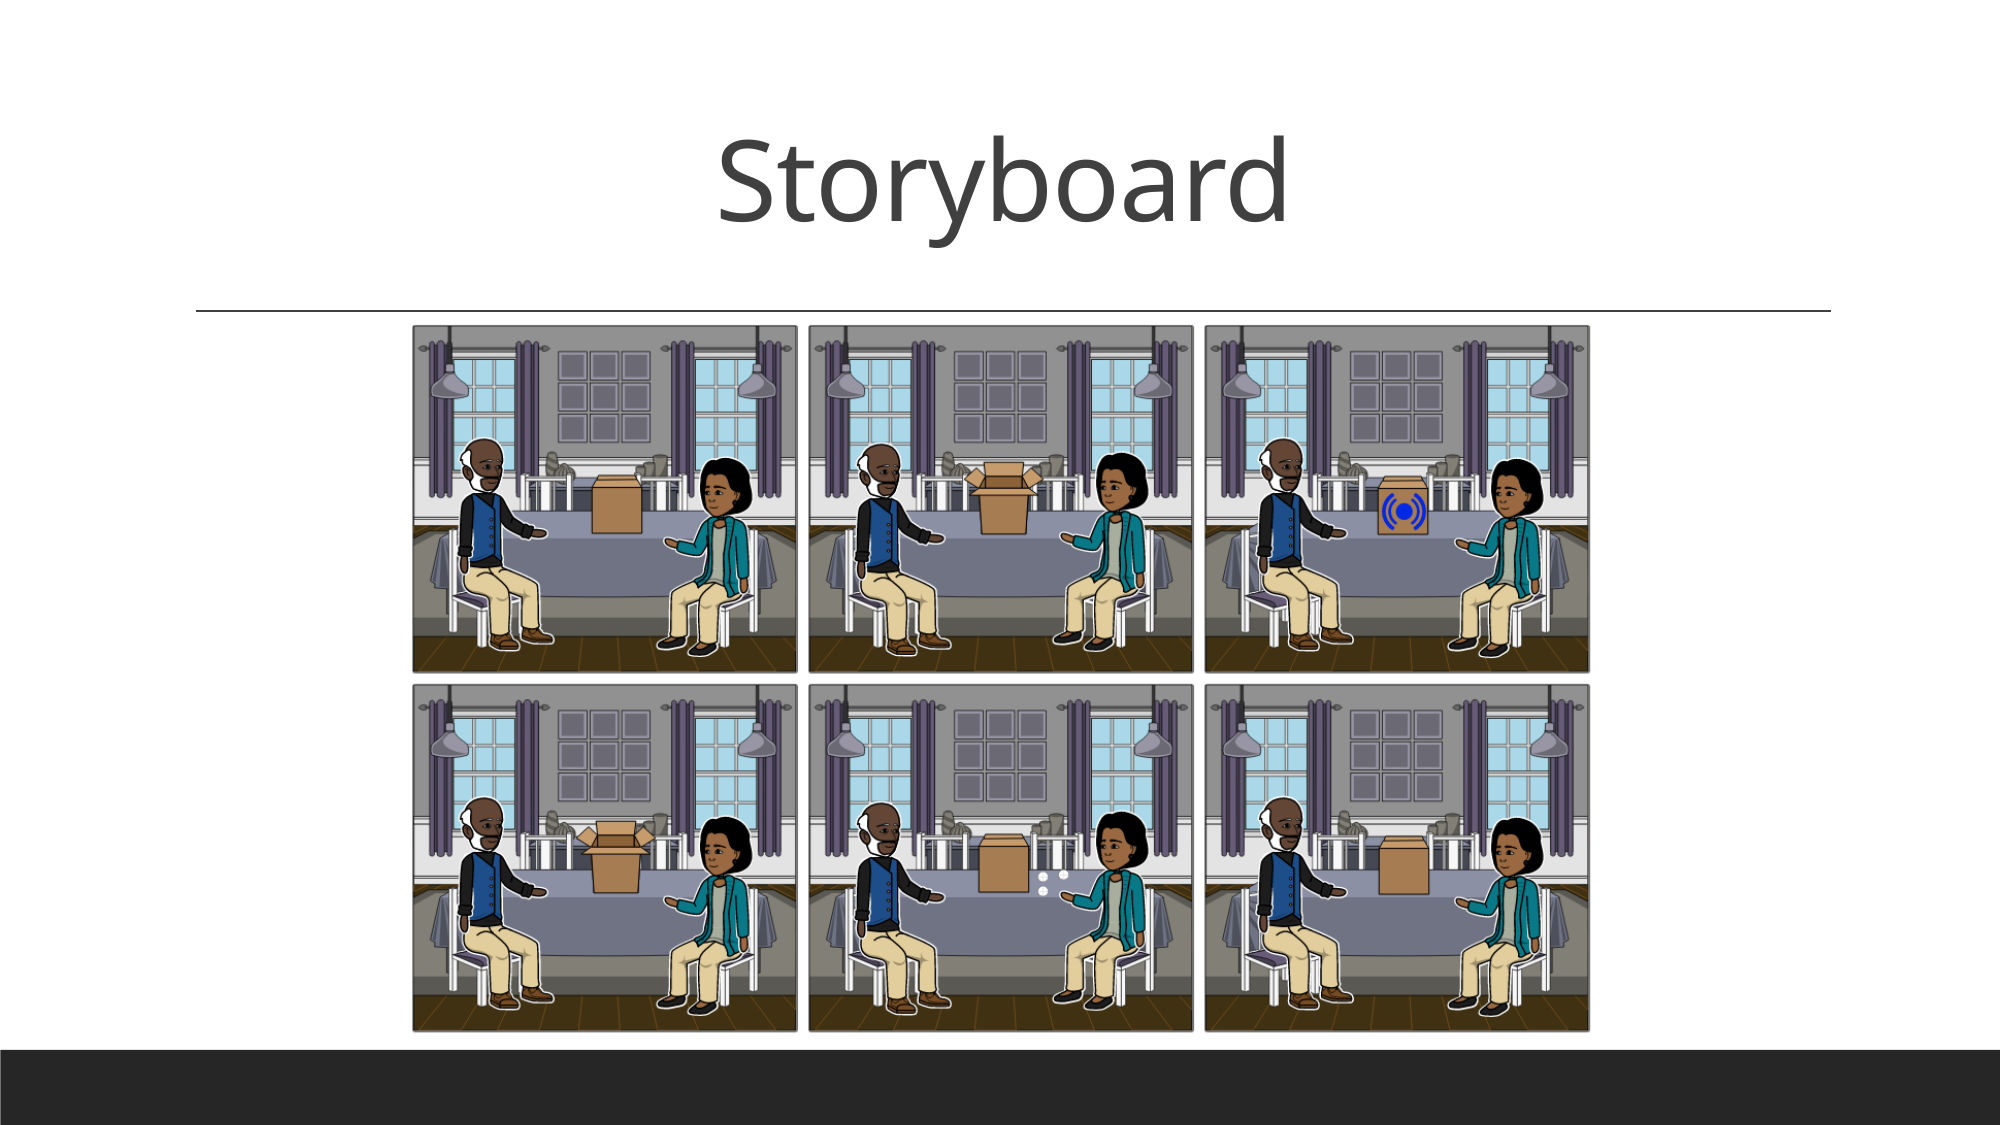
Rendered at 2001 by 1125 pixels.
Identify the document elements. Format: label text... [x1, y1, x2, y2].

title Storyboard [180, 12, 1830, 251]
picture [405, 319, 1595, 1038]
